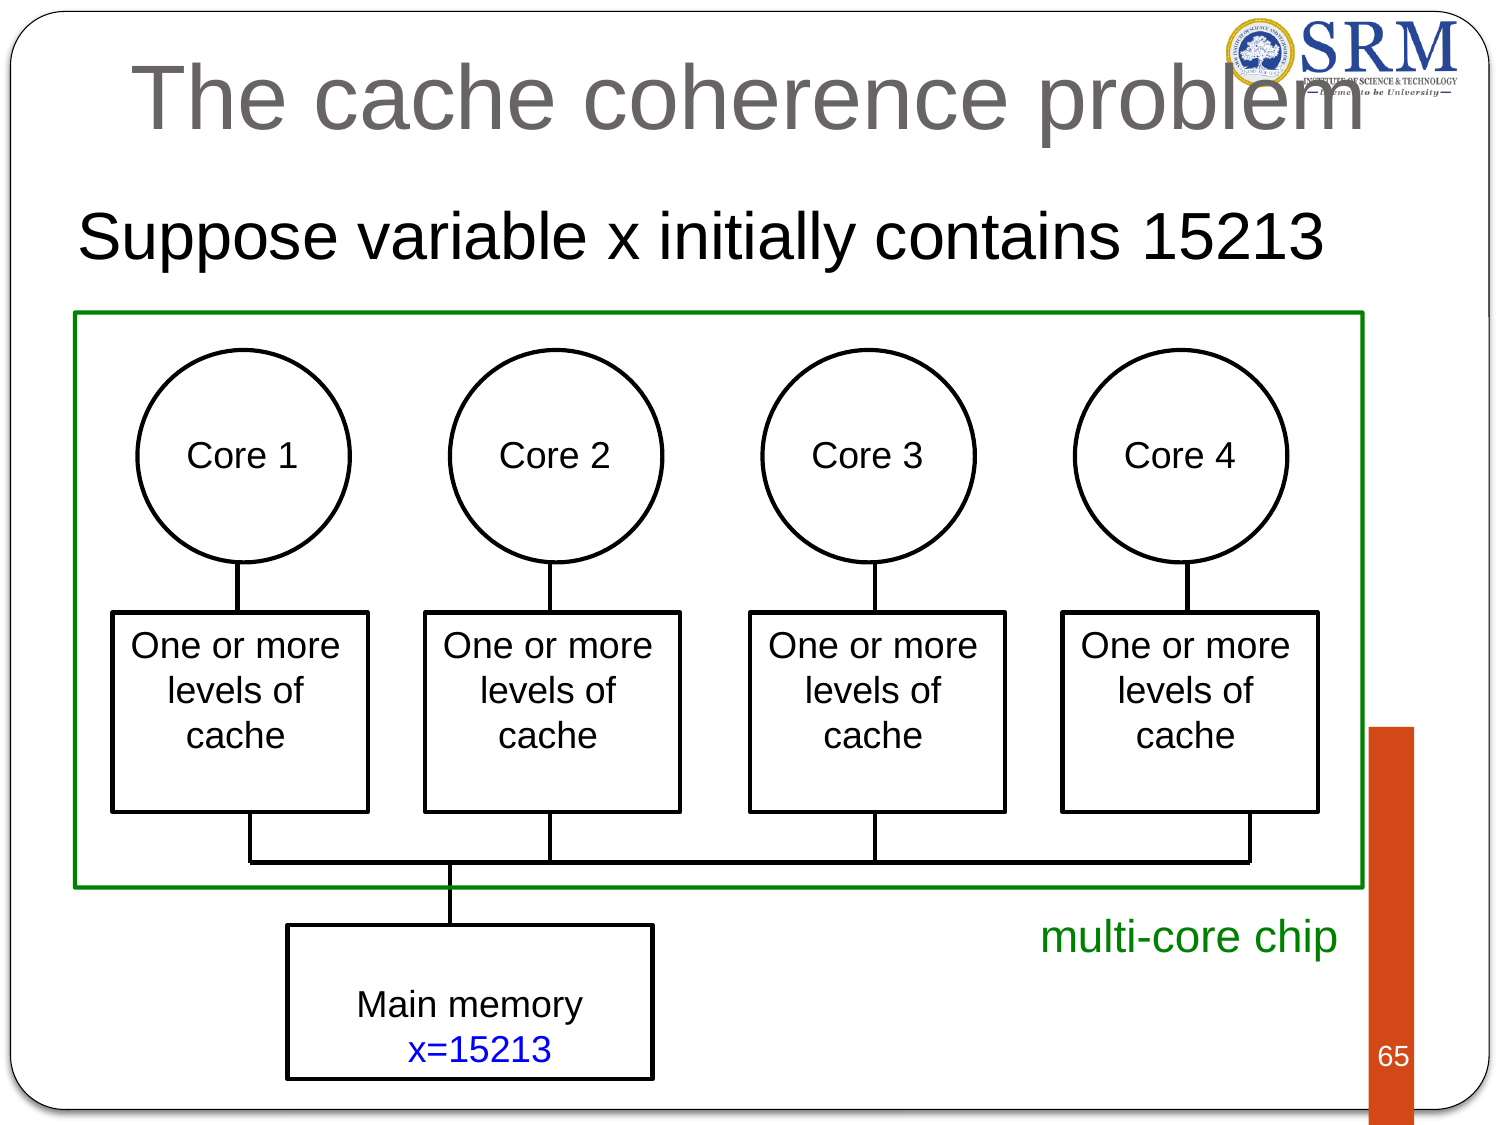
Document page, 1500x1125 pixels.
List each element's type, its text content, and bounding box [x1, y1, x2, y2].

text_box [74, 312, 1363, 888]
text_box Suppose variable x initially contains 15213 [75, 191, 1334, 274]
text_box Main memory x=15213 [354, 980, 586, 1071]
slide_number 65 [1368, 726, 1415, 1125]
picture [1372, 12, 1461, 101]
text_box multi-core chip [1038, 908, 1341, 962]
text_box [287, 924, 653, 1080]
title The cache coherence problem [128, 0, 1372, 149]
